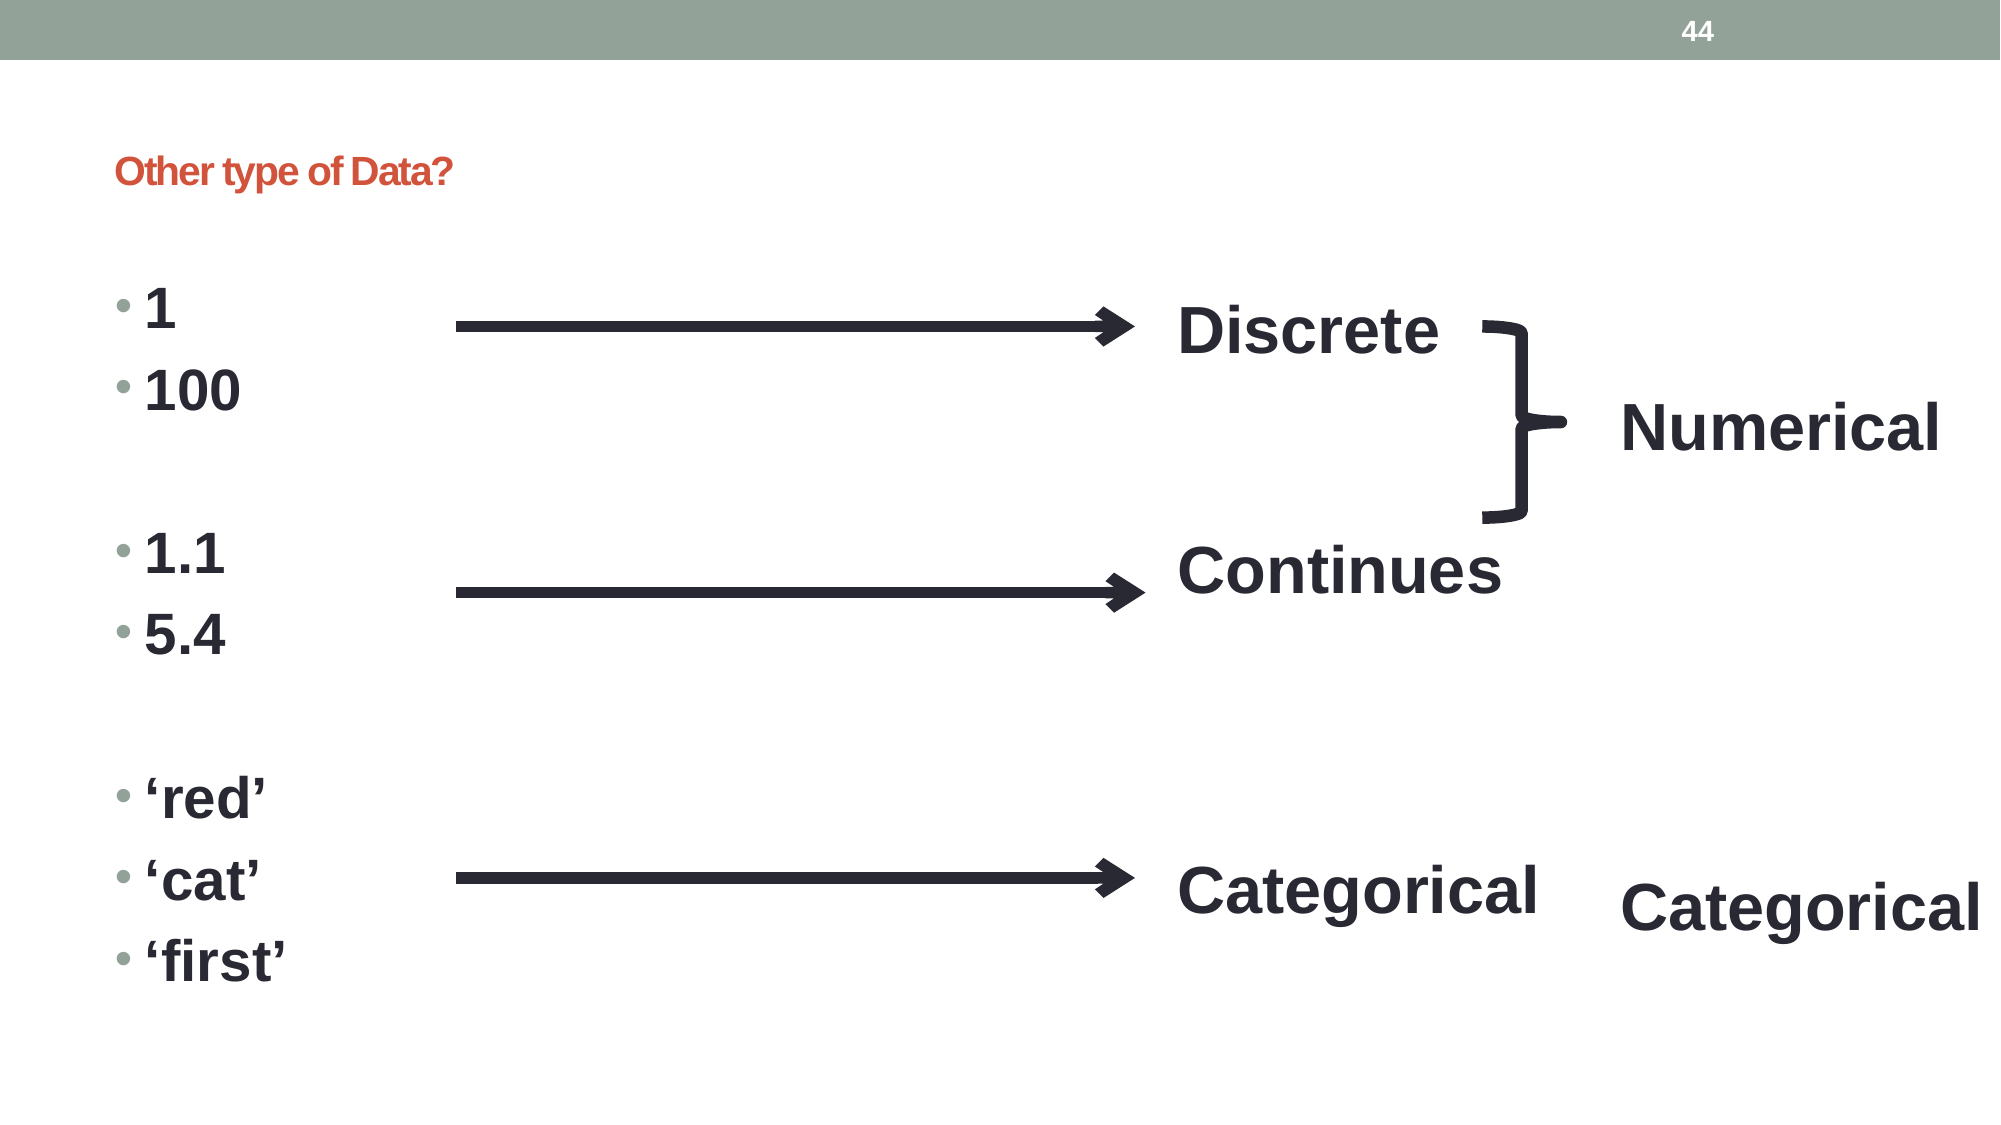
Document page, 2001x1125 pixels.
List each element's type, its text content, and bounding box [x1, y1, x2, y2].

text_box [1138, 593, 1147, 599]
text_box Discrete Continues Categorical [1162, 279, 1556, 934]
title Other type of Data? [99, 87, 1900, 250]
text_box [1127, 328, 1136, 333]
text_box Numerical Categorical [1605, 376, 1999, 951]
slide_number 44 [1666, 3, 1900, 57]
text_box [1128, 879, 1136, 884]
text_box [1482, 325, 1562, 519]
list 1 100 1.1 5.4 ‘red’ ‘cat’ ‘first’ [99, 262, 1900, 1063]
